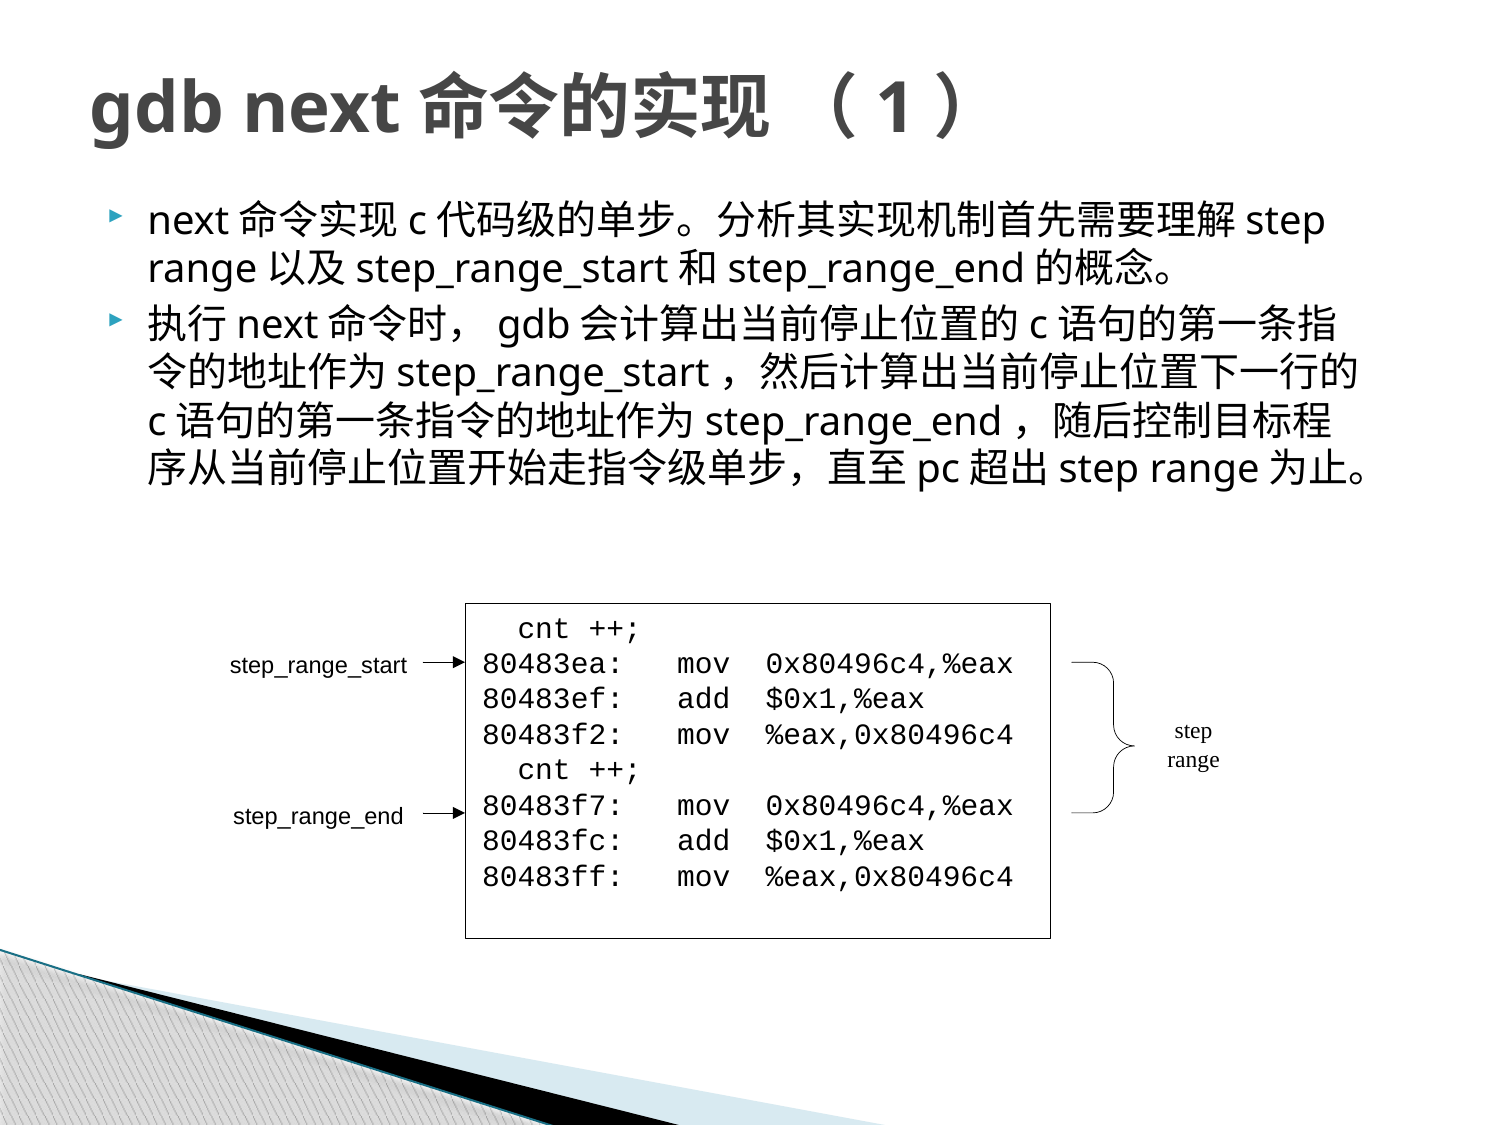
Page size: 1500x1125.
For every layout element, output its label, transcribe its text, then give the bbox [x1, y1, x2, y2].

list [226, 599, 1224, 943]
title gdb next命令的实现 （1） [75, 45, 1425, 163]
list next命令实现c代码级的单步。分析其实现机制首先需要理解step range以及step_range_start和step_range_end的概念。 执行next命令时，gdb会计算出当前停止位置的c语句的第一条指令的地址作为step_range_start，然后计算出当前停止位置下一行的c语句的第一条指令的地址作为step_range_end，随后控制目标程序从当前停止位置开始走指令级单步，直至pc超出step range为止。 [75, 187, 1375, 538]
